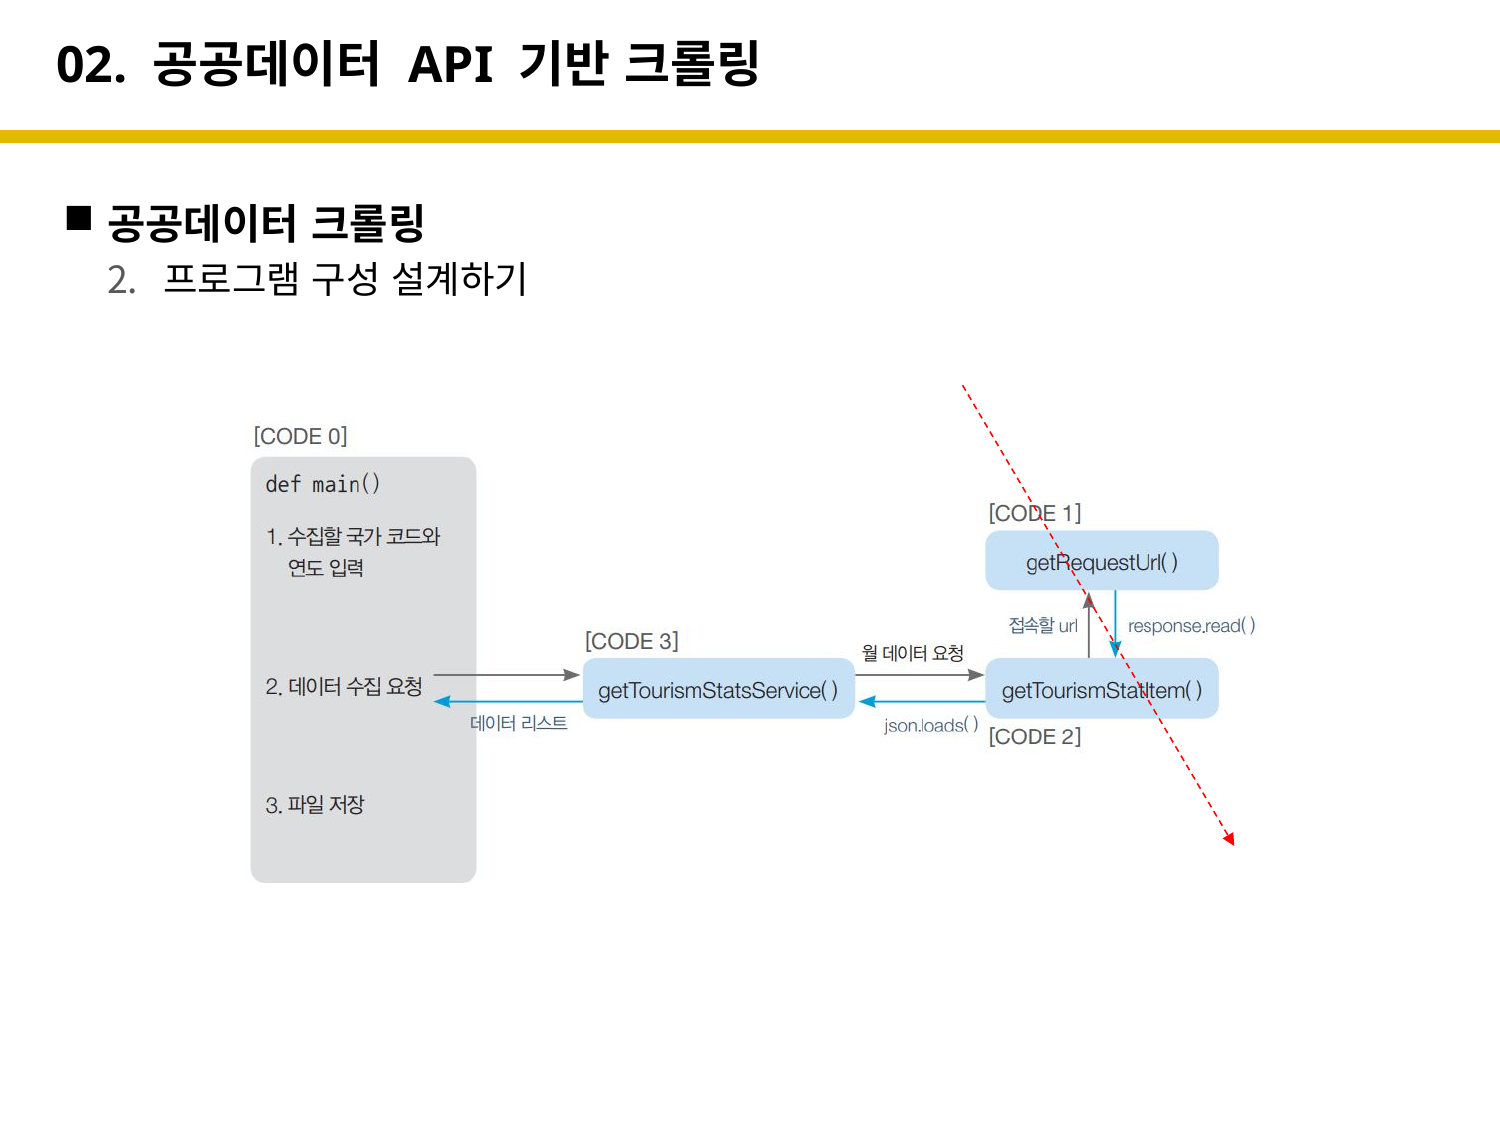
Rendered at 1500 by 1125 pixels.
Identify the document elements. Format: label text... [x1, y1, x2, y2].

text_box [962, 385, 1235, 847]
picture [244, 420, 1262, 888]
list 공공데이터 크롤링 프로그램 구성 설계하기 [48, 165, 1500, 1064]
title 02. 공공데이터 API 기반 크롤링 [41, 17, 1282, 107]
